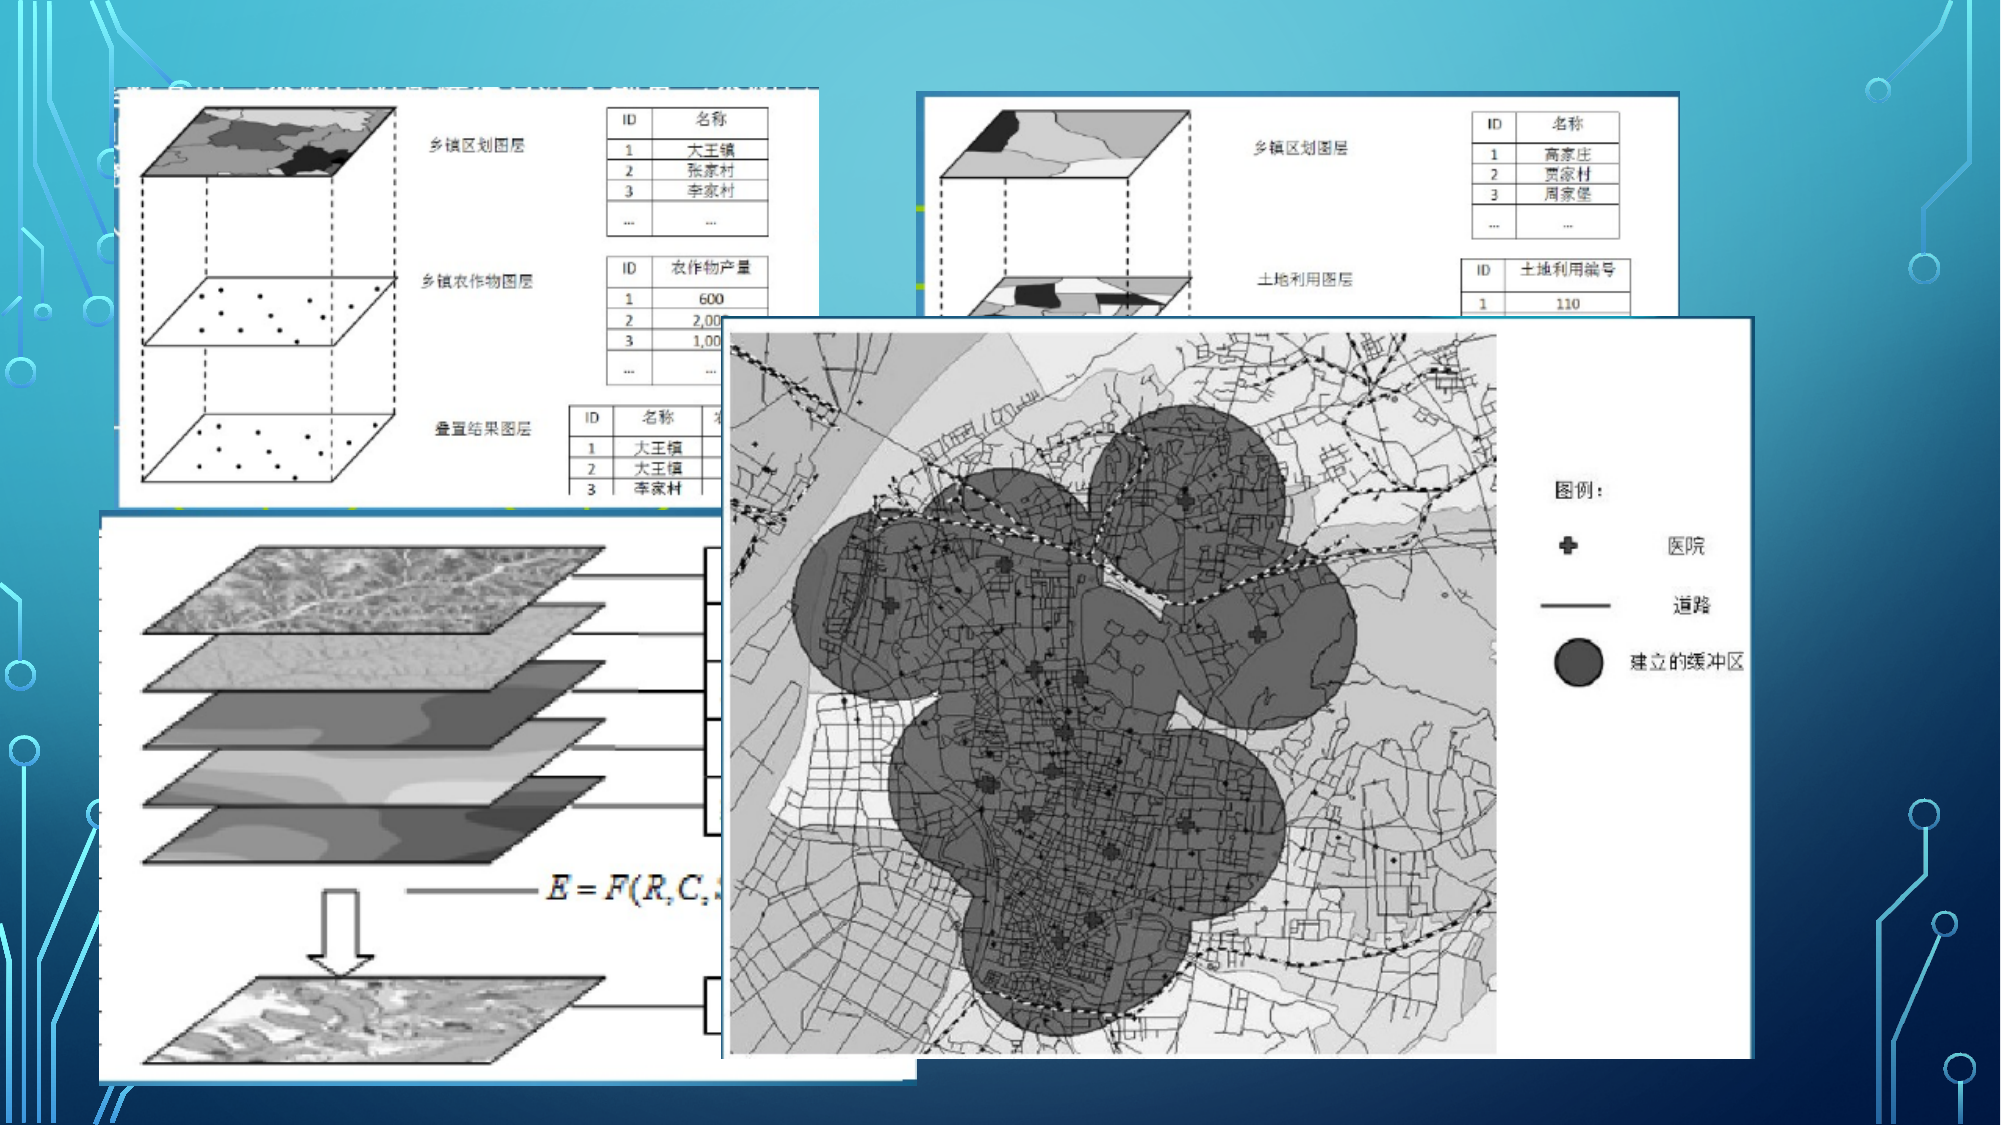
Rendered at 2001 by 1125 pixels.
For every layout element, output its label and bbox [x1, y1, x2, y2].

picture [99, 87, 1755, 1087]
